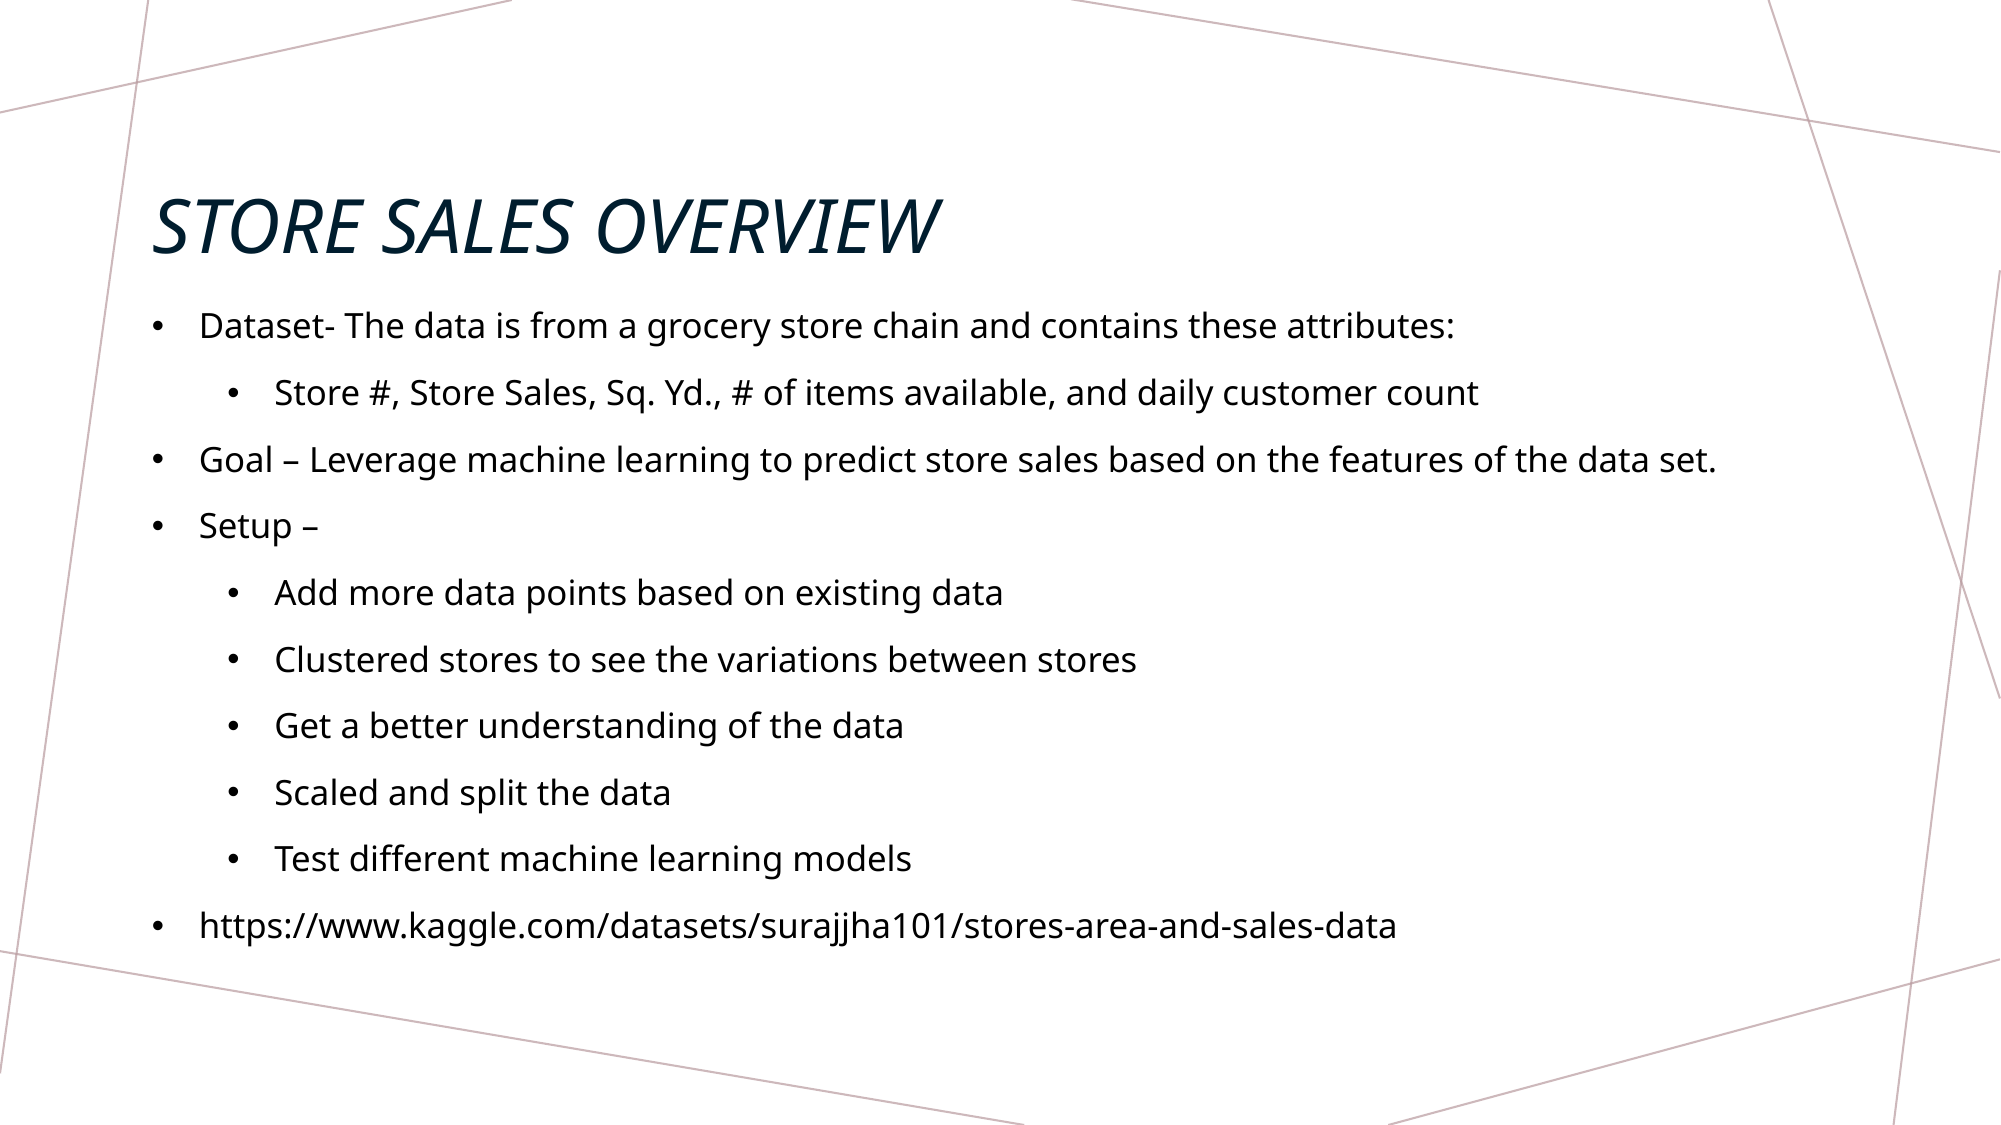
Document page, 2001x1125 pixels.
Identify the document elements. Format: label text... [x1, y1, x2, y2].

title Store Sales Overview [137, 59, 1863, 278]
list Dataset- The data is from a grocery store chain and contains these attributes: Store #, Store Sales, Sq. Yd., # of items available, and daily customer count Goal – Leverage machine learning to predict store sales based on the features of the data set. Setup – Add more data points based on existing data Clustered stores to see the variations between stores Get a better understanding of the data Scaled and split the data Test different machine learning models https://www.kaggle.com/datasets/surajjha101/stores-area-and-sales-data [136, 301, 1741, 964]
